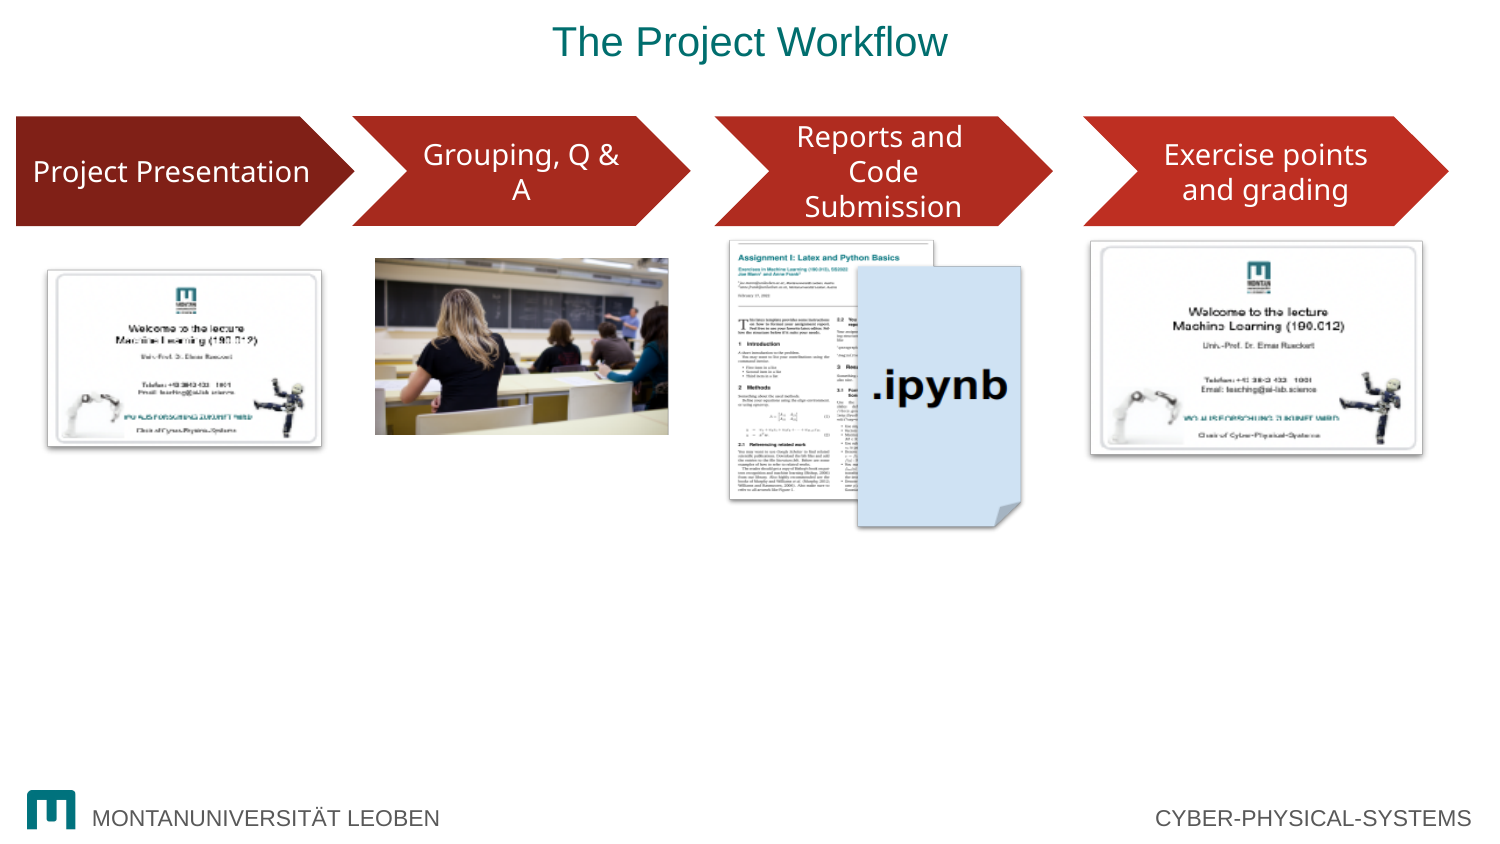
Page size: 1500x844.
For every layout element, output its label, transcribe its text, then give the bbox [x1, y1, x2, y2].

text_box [1082, 116, 1450, 466]
picture [27, 790, 76, 830]
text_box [351, 115, 691, 435]
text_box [15, 116, 355, 458]
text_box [714, 116, 1054, 534]
title The Project Workflow [51, 0, 1449, 94]
